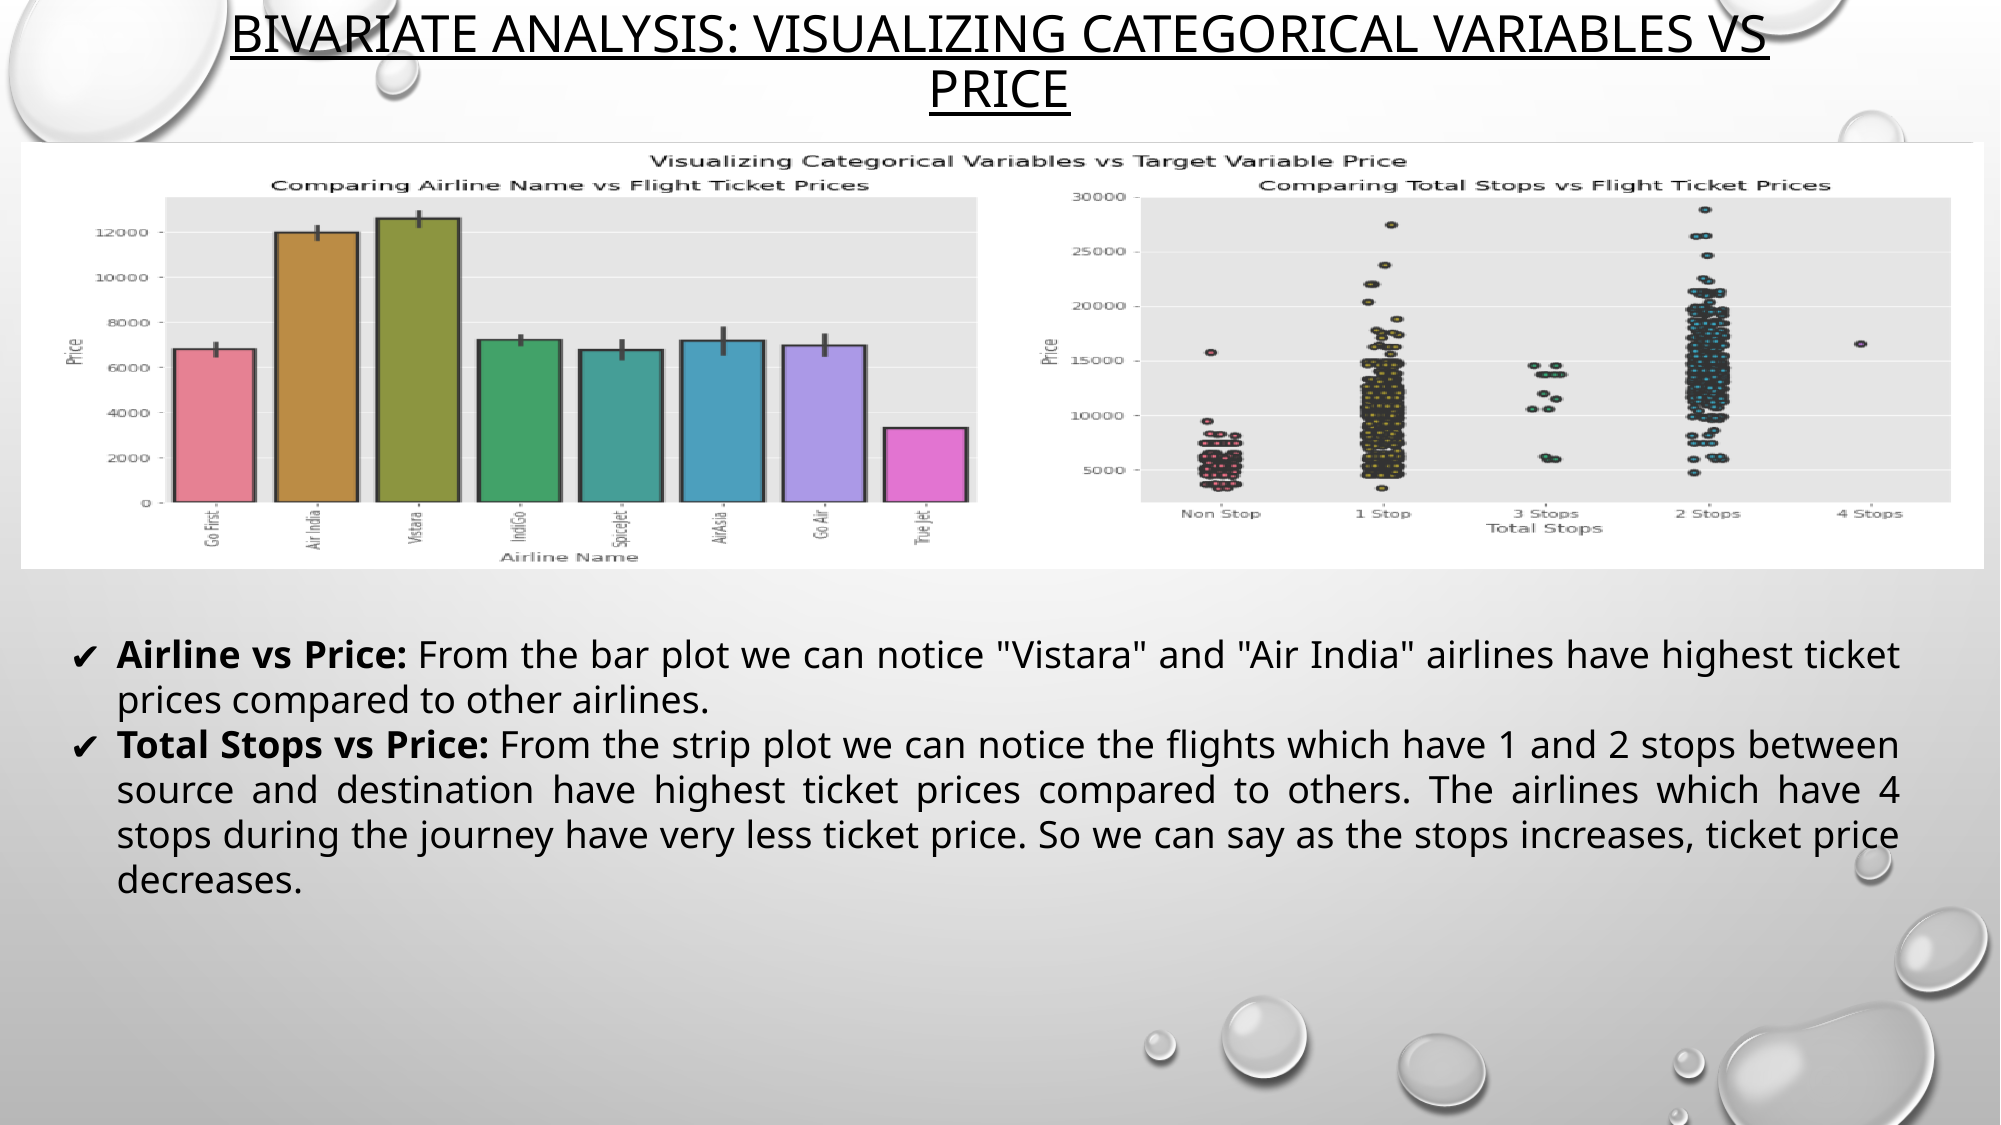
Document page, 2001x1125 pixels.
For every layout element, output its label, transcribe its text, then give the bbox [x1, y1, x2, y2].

text_box Airline vs Price: From the bar plot we can notice "Vistara" and "Air India" airlines have highest ticket prices compared to other airlines. Total Stops vs Price: From the strip plot we can notice the flights which have 1 and 2 stops between source and destination have highest ticket prices compared to others. The airlines which have 4 stops during the journey have very less ticket price. So we can say as the stops increases, ticket price decreases. [54, 623, 1917, 911]
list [21, 142, 1984, 569]
title BIVARIATE ANALYSIS: VISUALIZING CATEGORICAL VARIABLES VS PRICE [149, 0, 1851, 142]
picture [0, 0, 2000, 1125]
